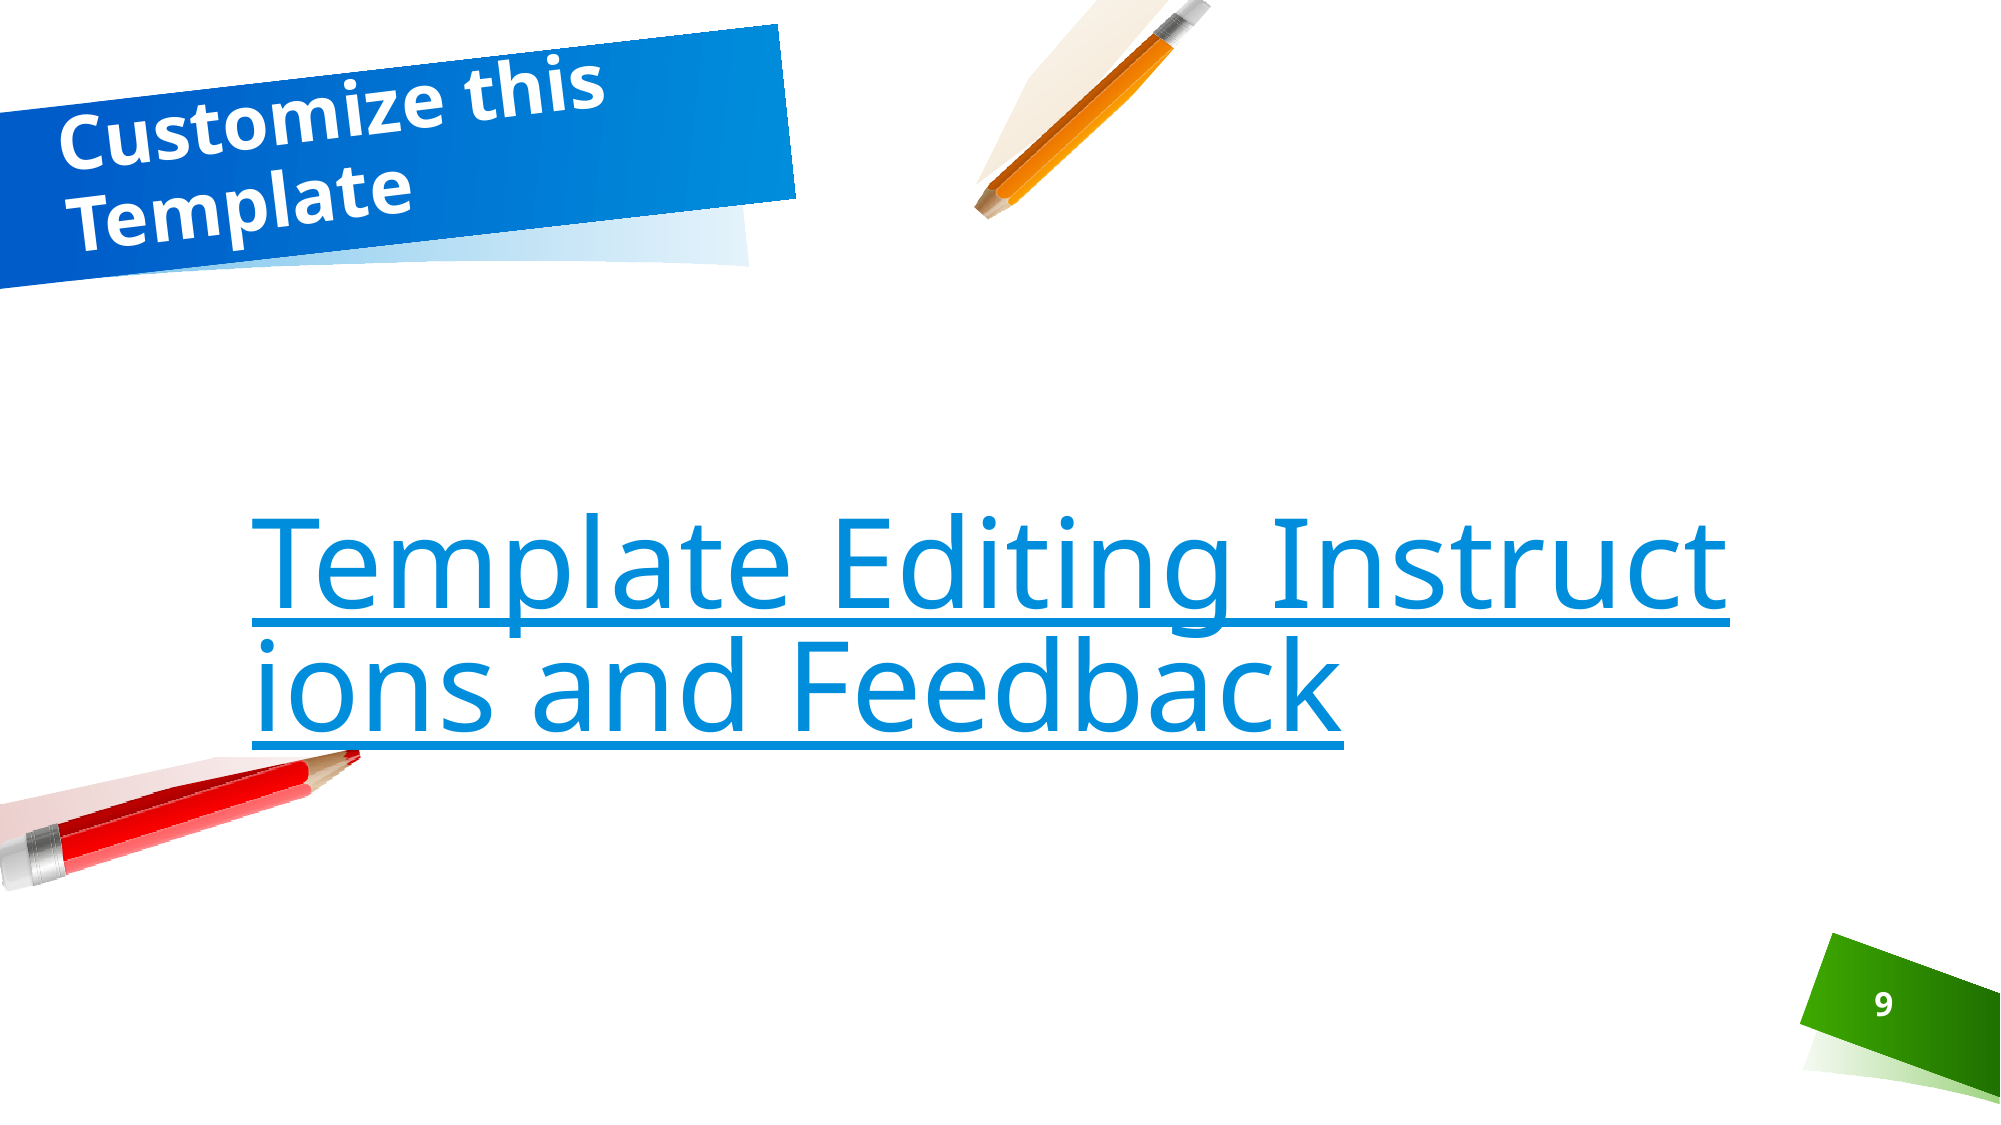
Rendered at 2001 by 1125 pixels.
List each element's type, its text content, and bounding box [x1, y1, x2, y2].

slide_number 9 [1831, 975, 1937, 1036]
title Customize this Template [36, 15, 779, 319]
list Template Editing Instructions and Feedback [236, 389, 1763, 736]
picture [956, 0, 1217, 237]
picture [0, 747, 373, 894]
